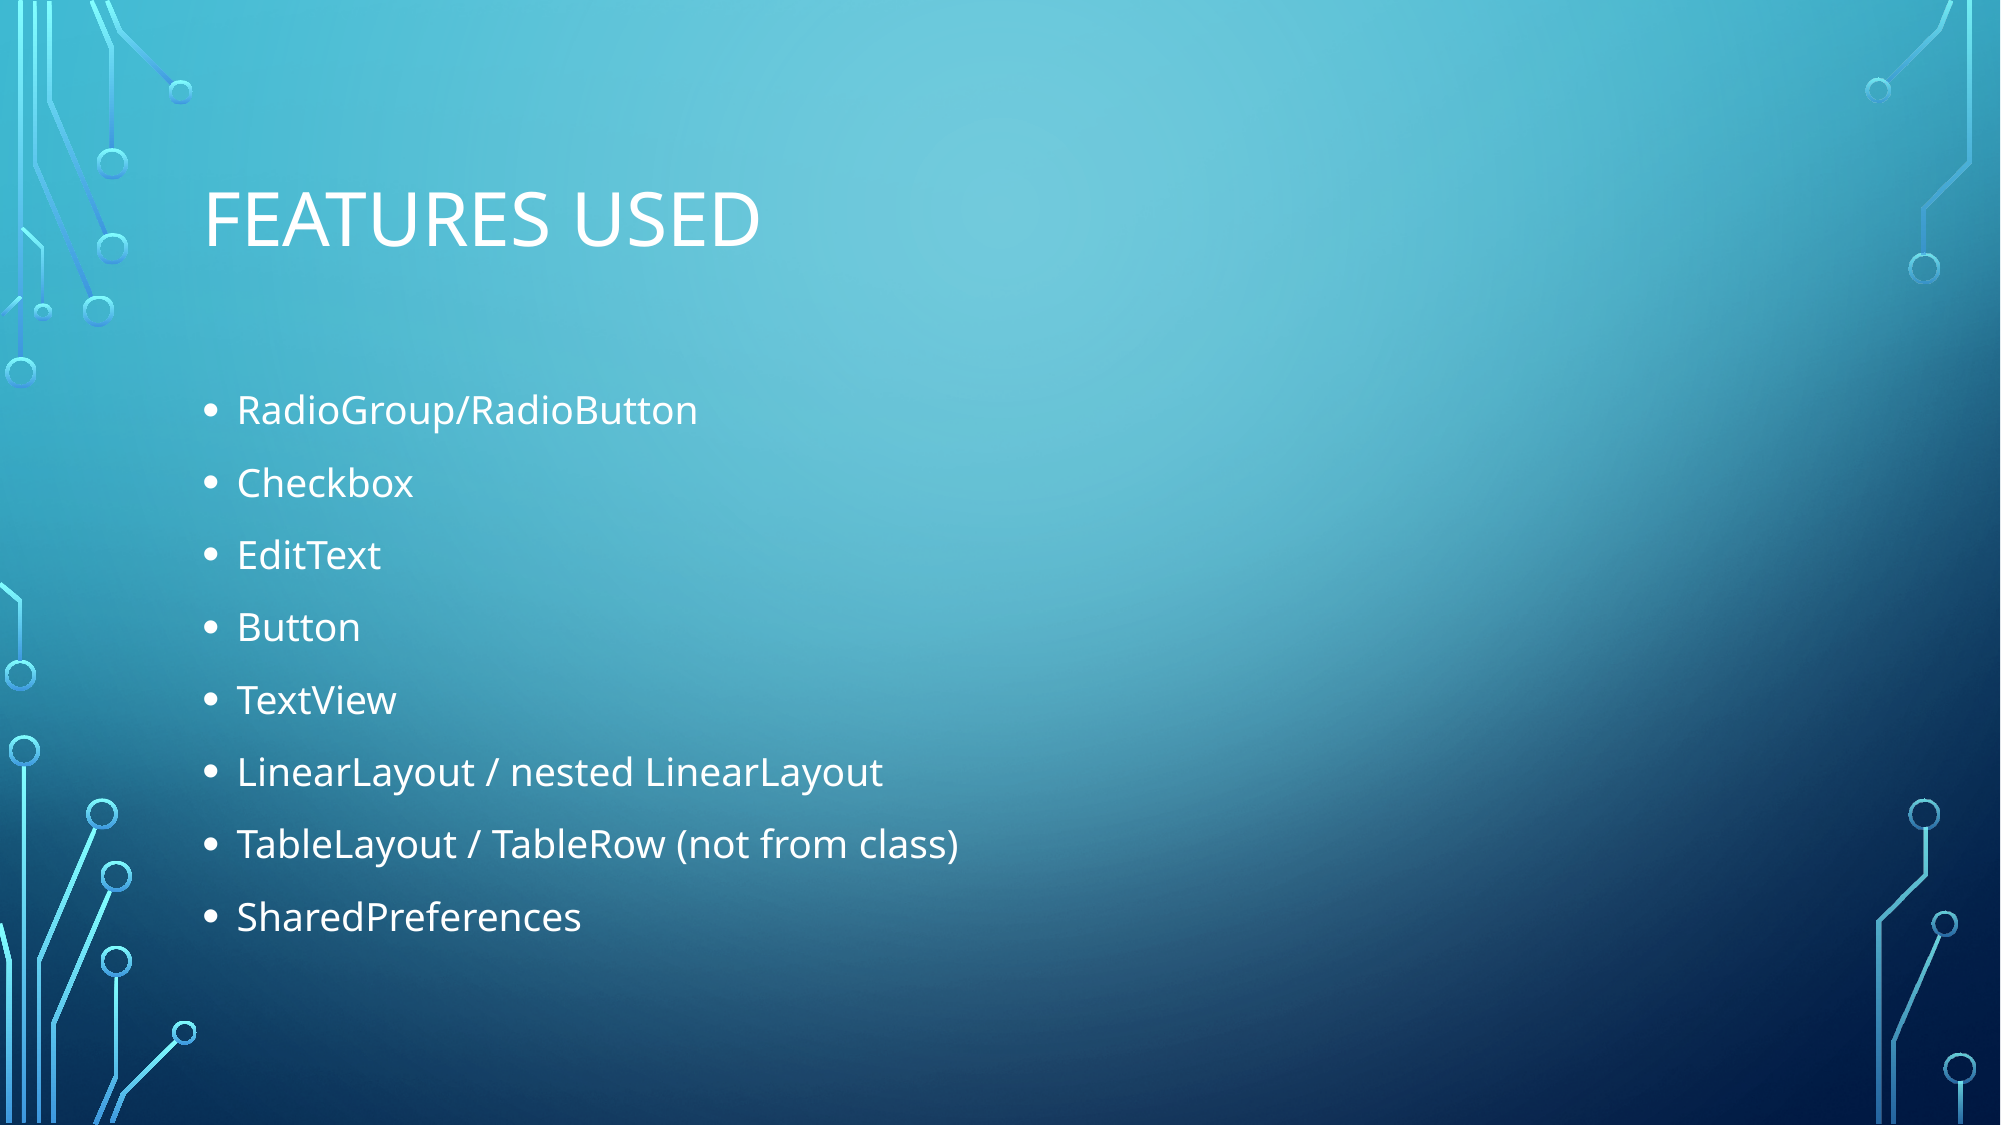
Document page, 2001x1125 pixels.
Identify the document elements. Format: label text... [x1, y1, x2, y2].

title features used [187, 101, 1813, 344]
list RadioGroup/RadioButton Checkbox EditText Button TextView LinearLayout / nested LinearLayout TableLayout / TableRow (not from class) SharedPreferences [187, 369, 1813, 950]
